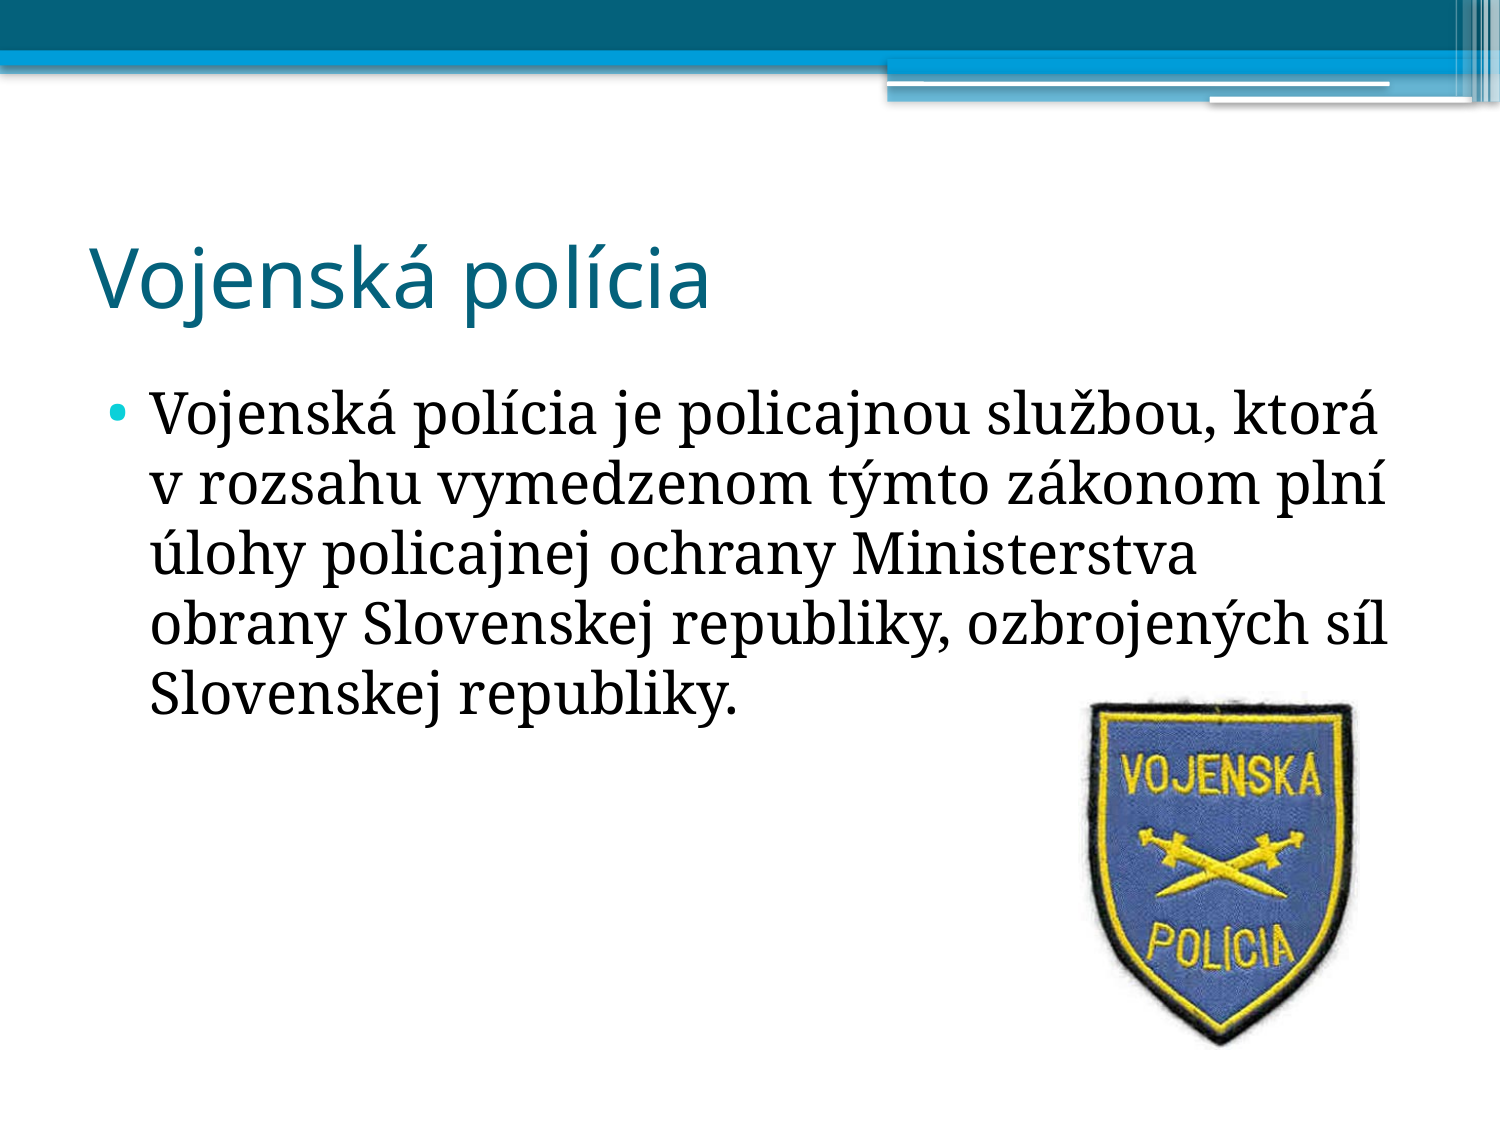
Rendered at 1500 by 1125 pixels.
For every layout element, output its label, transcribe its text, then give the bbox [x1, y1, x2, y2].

picture [1077, 691, 1360, 1050]
list Vojenská polícia je policajnou službou, ktorá v rozsahu vymedzenom týmto zákonom plní úlohy policajnej ochrany Ministerstva obrany Slovenskej republiky, ozbrojených síl Slovenskej republiky. [75, 368, 1425, 1079]
title Vojenská polícia [75, 187, 1425, 363]
